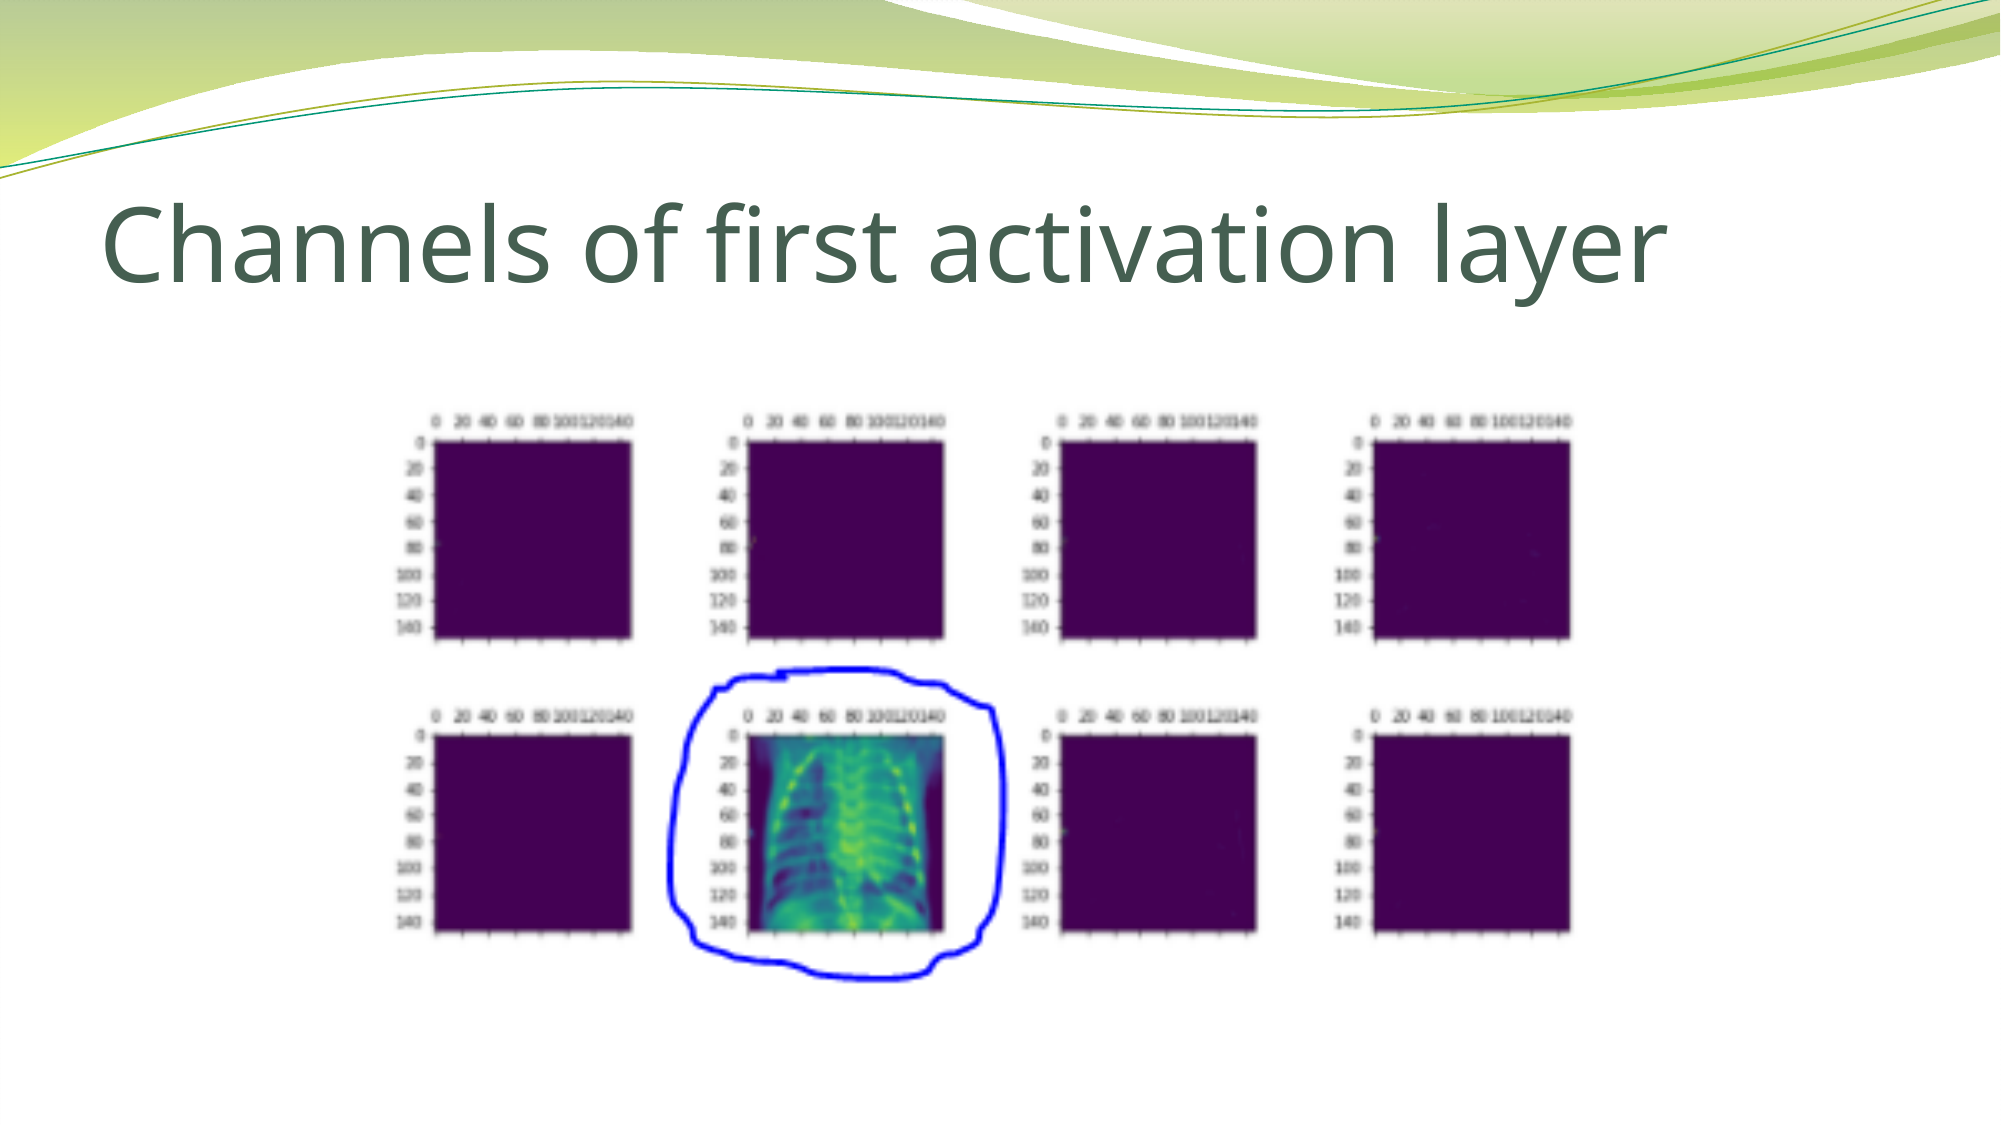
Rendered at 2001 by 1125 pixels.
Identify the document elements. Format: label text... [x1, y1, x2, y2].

picture [378, 391, 1622, 987]
title Channels of first activation layer [99, 115, 1900, 303]
